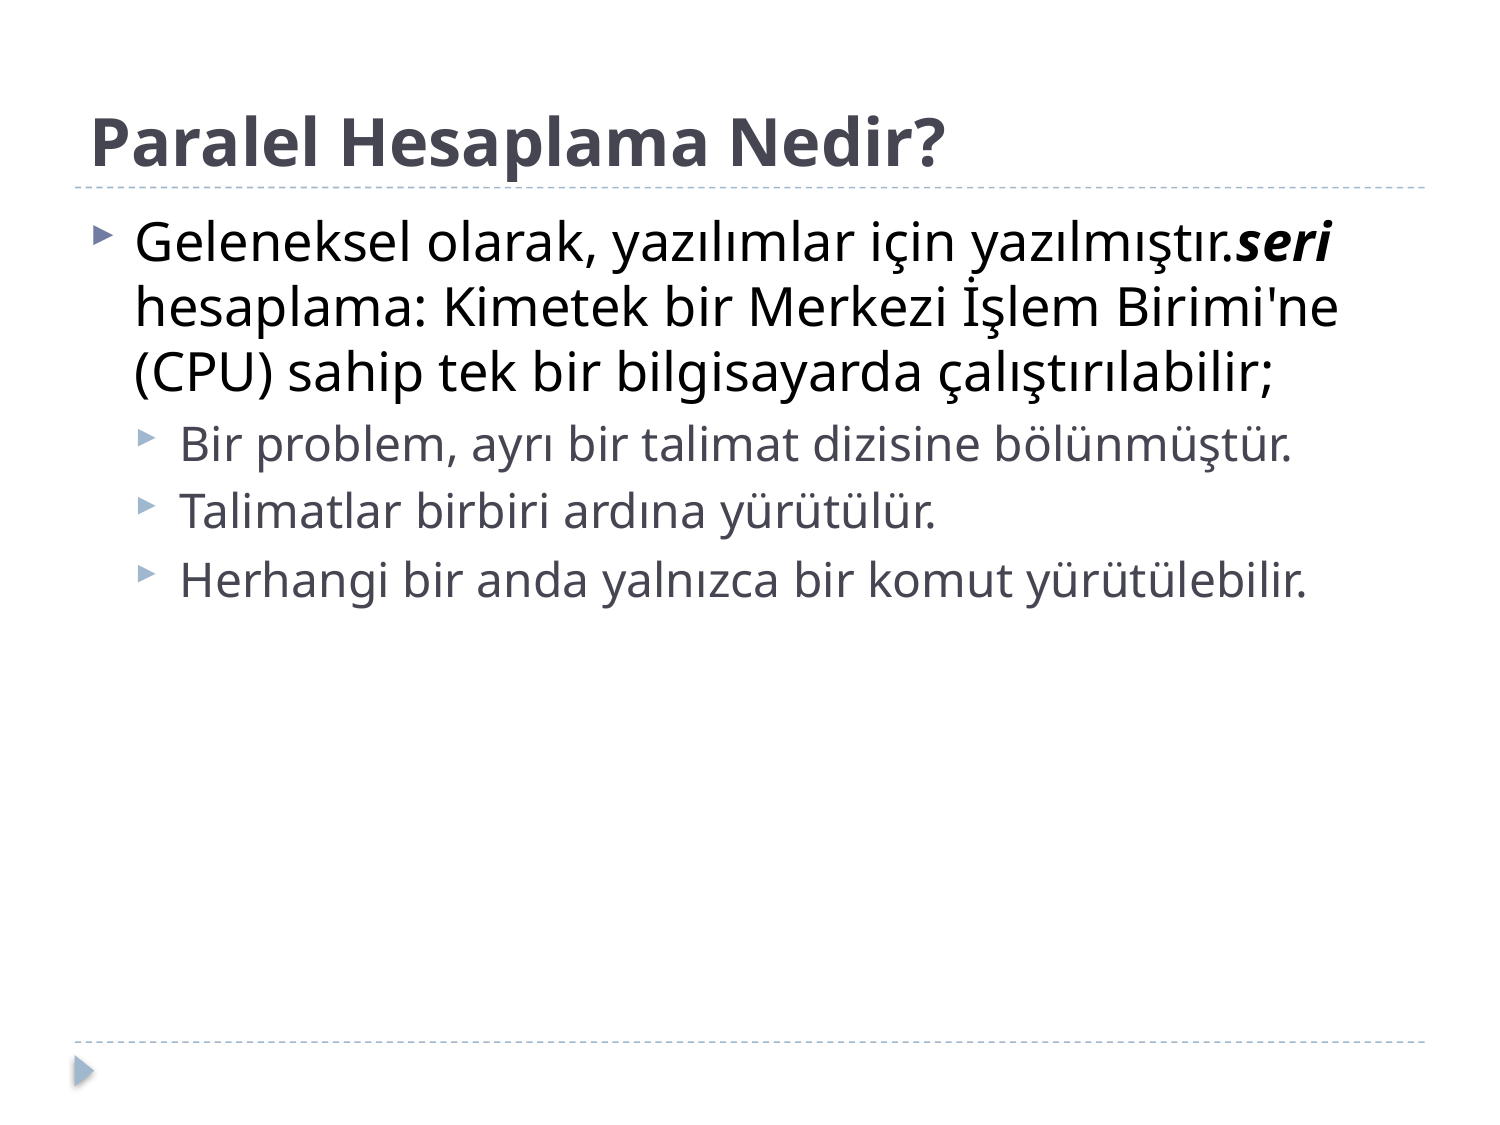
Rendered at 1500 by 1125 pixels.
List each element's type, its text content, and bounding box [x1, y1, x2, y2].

list Geleneksel olarak, yazılımlar için yazılmıştır.seri hesaplama: Kimetek bir Merkezi İşlem Birimi'ne (CPU) sahip tek bir bilgisayarda çalıştırılabilir; Bir problem, ayrı bir talimat dizisine bölünmüştür. Talimatlar birbiri ardına yürütülür. Herhangi bir anda yalnızca bir komut yürütülebilir. [75, 200, 1425, 1010]
title Paralel Hesaplama Nedir? [75, 24, 1425, 188]
